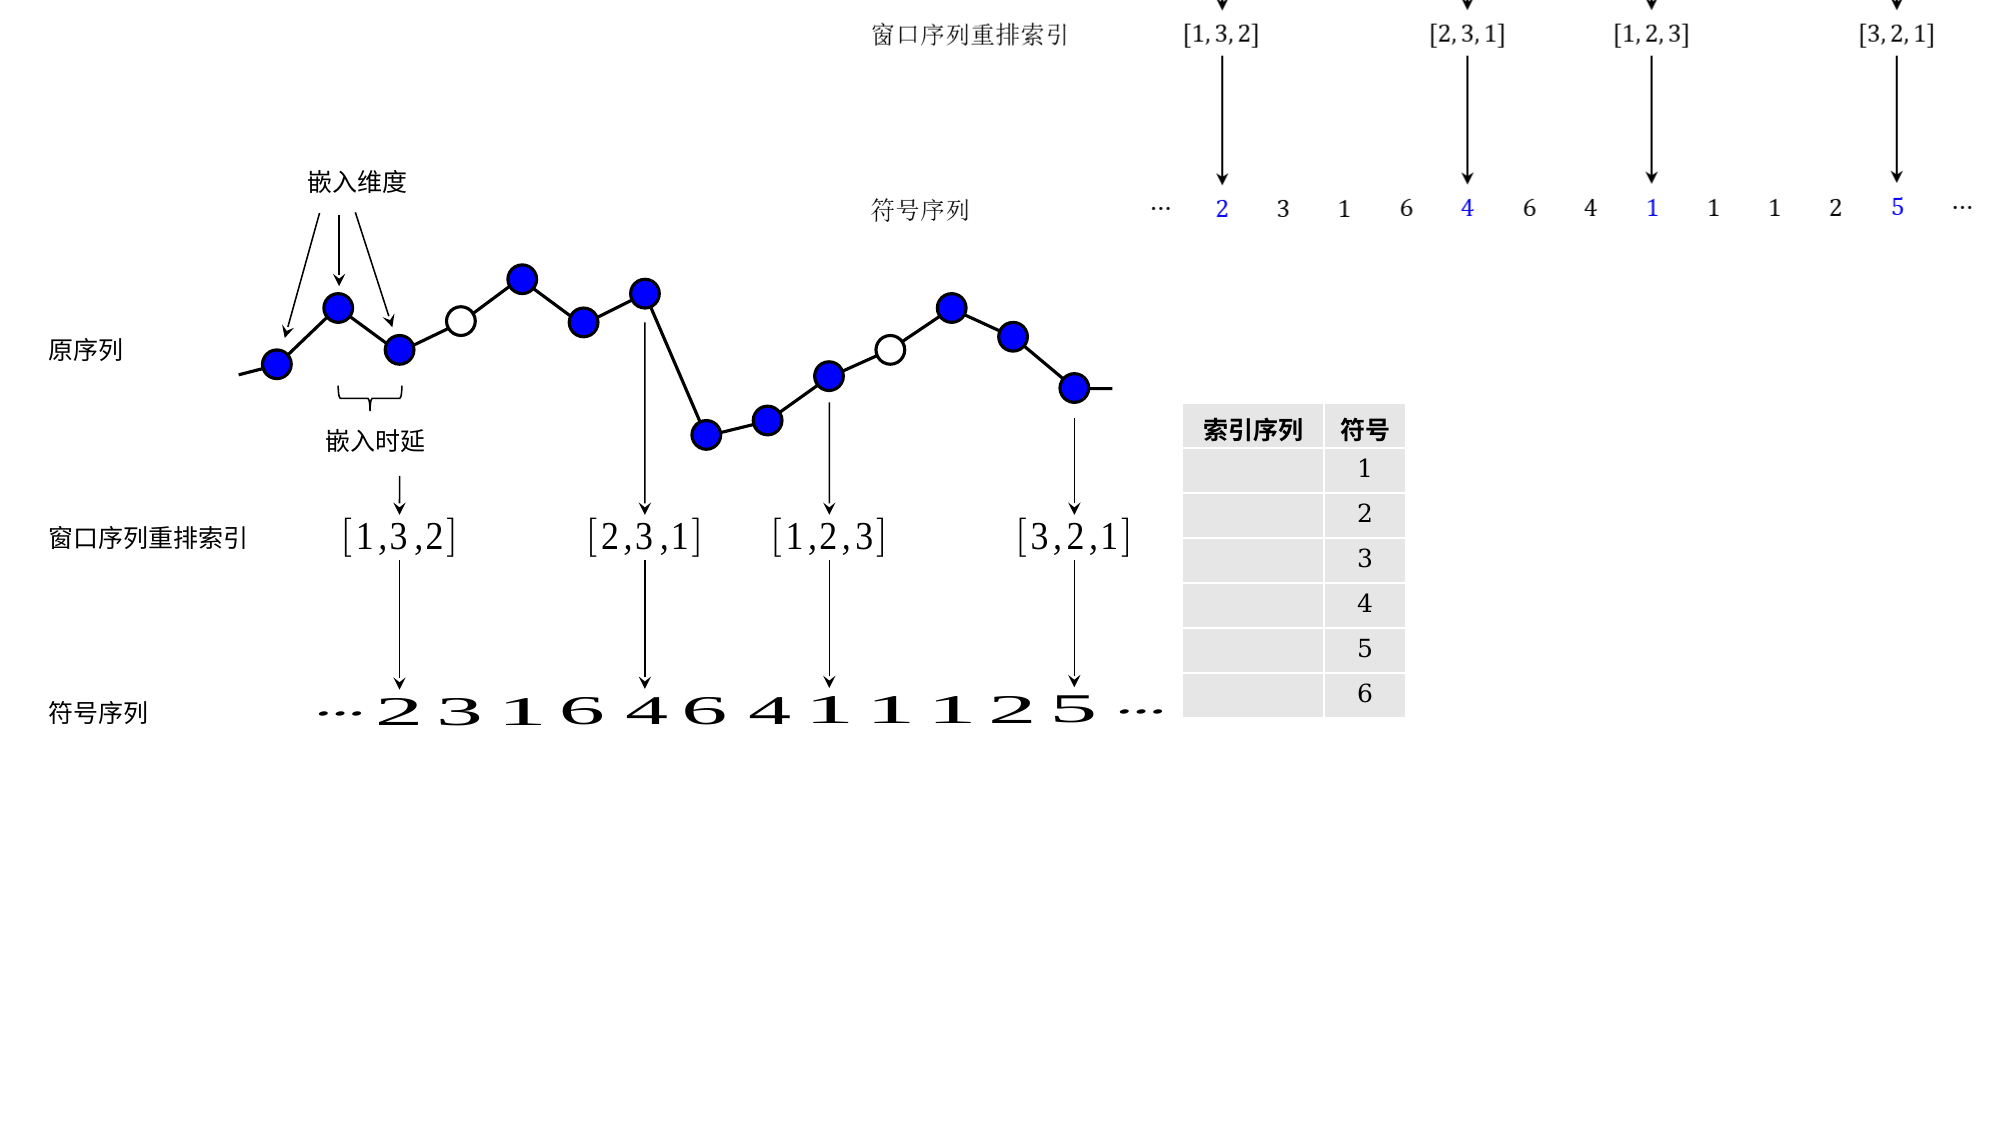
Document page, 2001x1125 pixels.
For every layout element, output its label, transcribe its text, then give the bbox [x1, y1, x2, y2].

text_box [752, 405, 784, 436]
text_box [261, 348, 293, 380]
text_box [813, 360, 845, 392]
text_box [936, 292, 968, 324]
text_box 窗口序列重排索引 [34, 514, 264, 560]
text_box [506, 263, 538, 295]
text_box [445, 305, 477, 337]
text_box [238, 368, 265, 376]
text_box 原序列 [33, 327, 139, 372]
text_box [629, 278, 661, 310]
text_box [337, 385, 403, 412]
picture [853, 0, 2000, 240]
text_box [384, 334, 416, 366]
text_box [322, 292, 354, 324]
text_box [997, 321, 1029, 353]
text_box [690, 419, 722, 451]
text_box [284, 212, 321, 339]
text_box [568, 306, 600, 338]
text_box [288, 286, 817, 434]
text_box [1058, 372, 1090, 404]
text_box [354, 211, 393, 328]
text_box [843, 314, 1063, 388]
text_box [874, 334, 906, 366]
text_box 符号序列 [33, 689, 164, 735]
